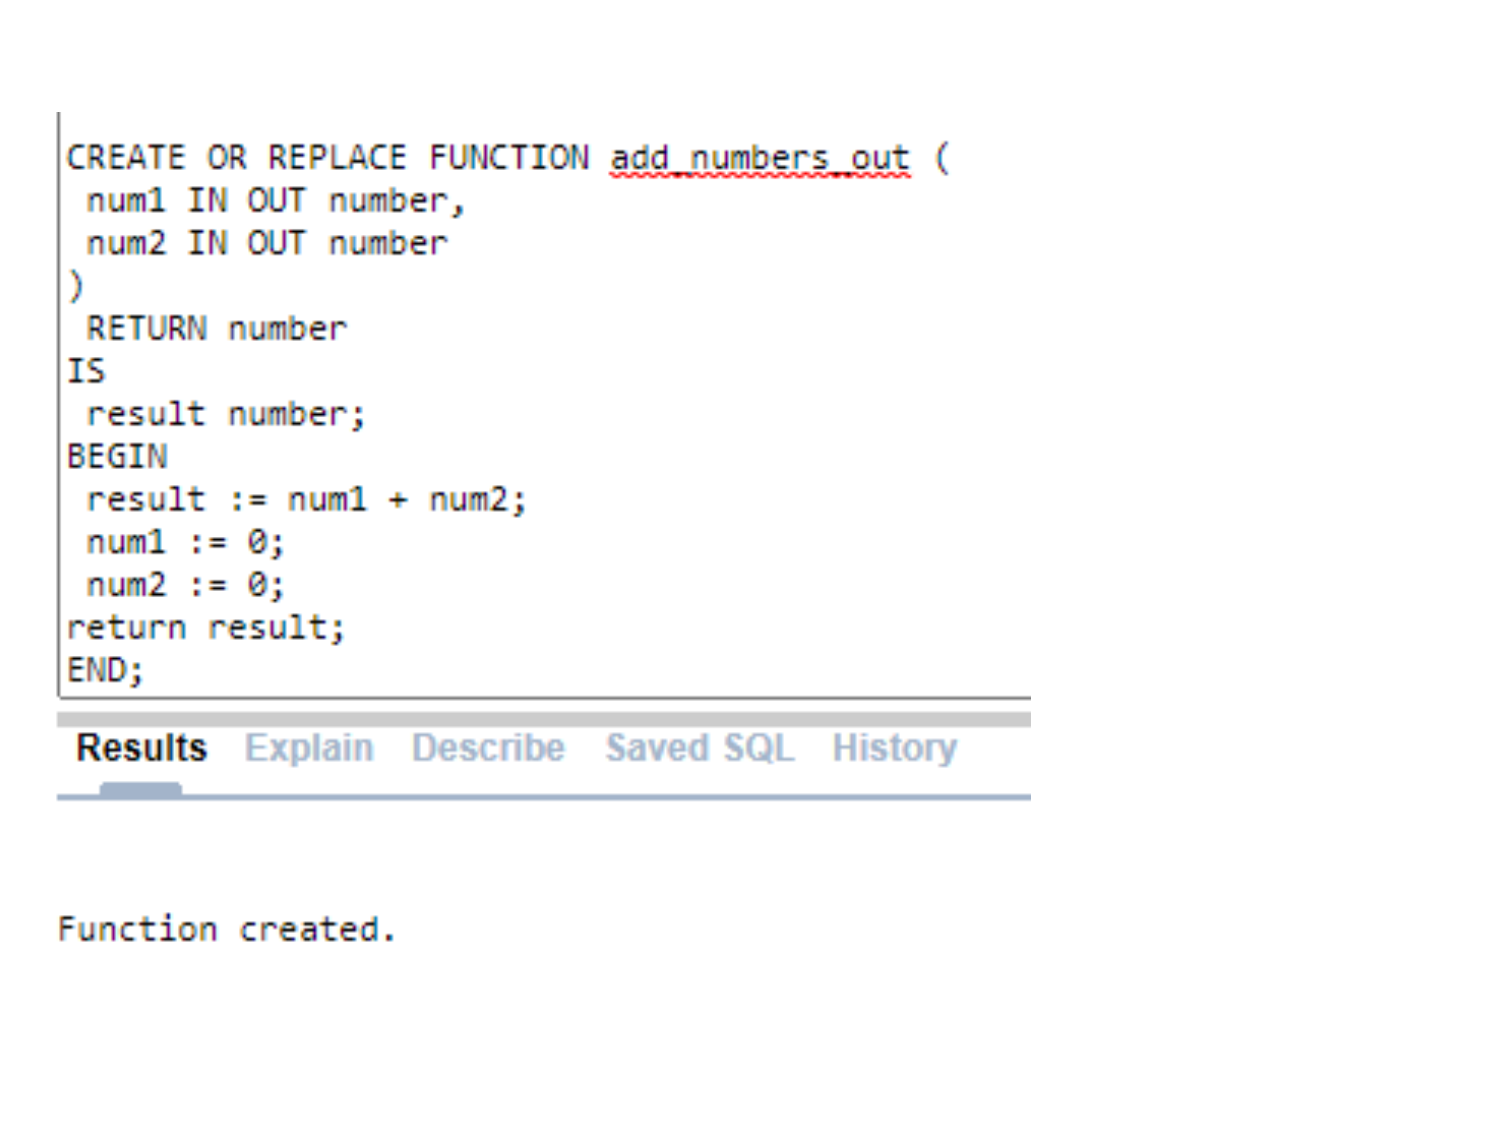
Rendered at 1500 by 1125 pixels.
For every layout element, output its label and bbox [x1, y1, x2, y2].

picture [55, 112, 1032, 957]
